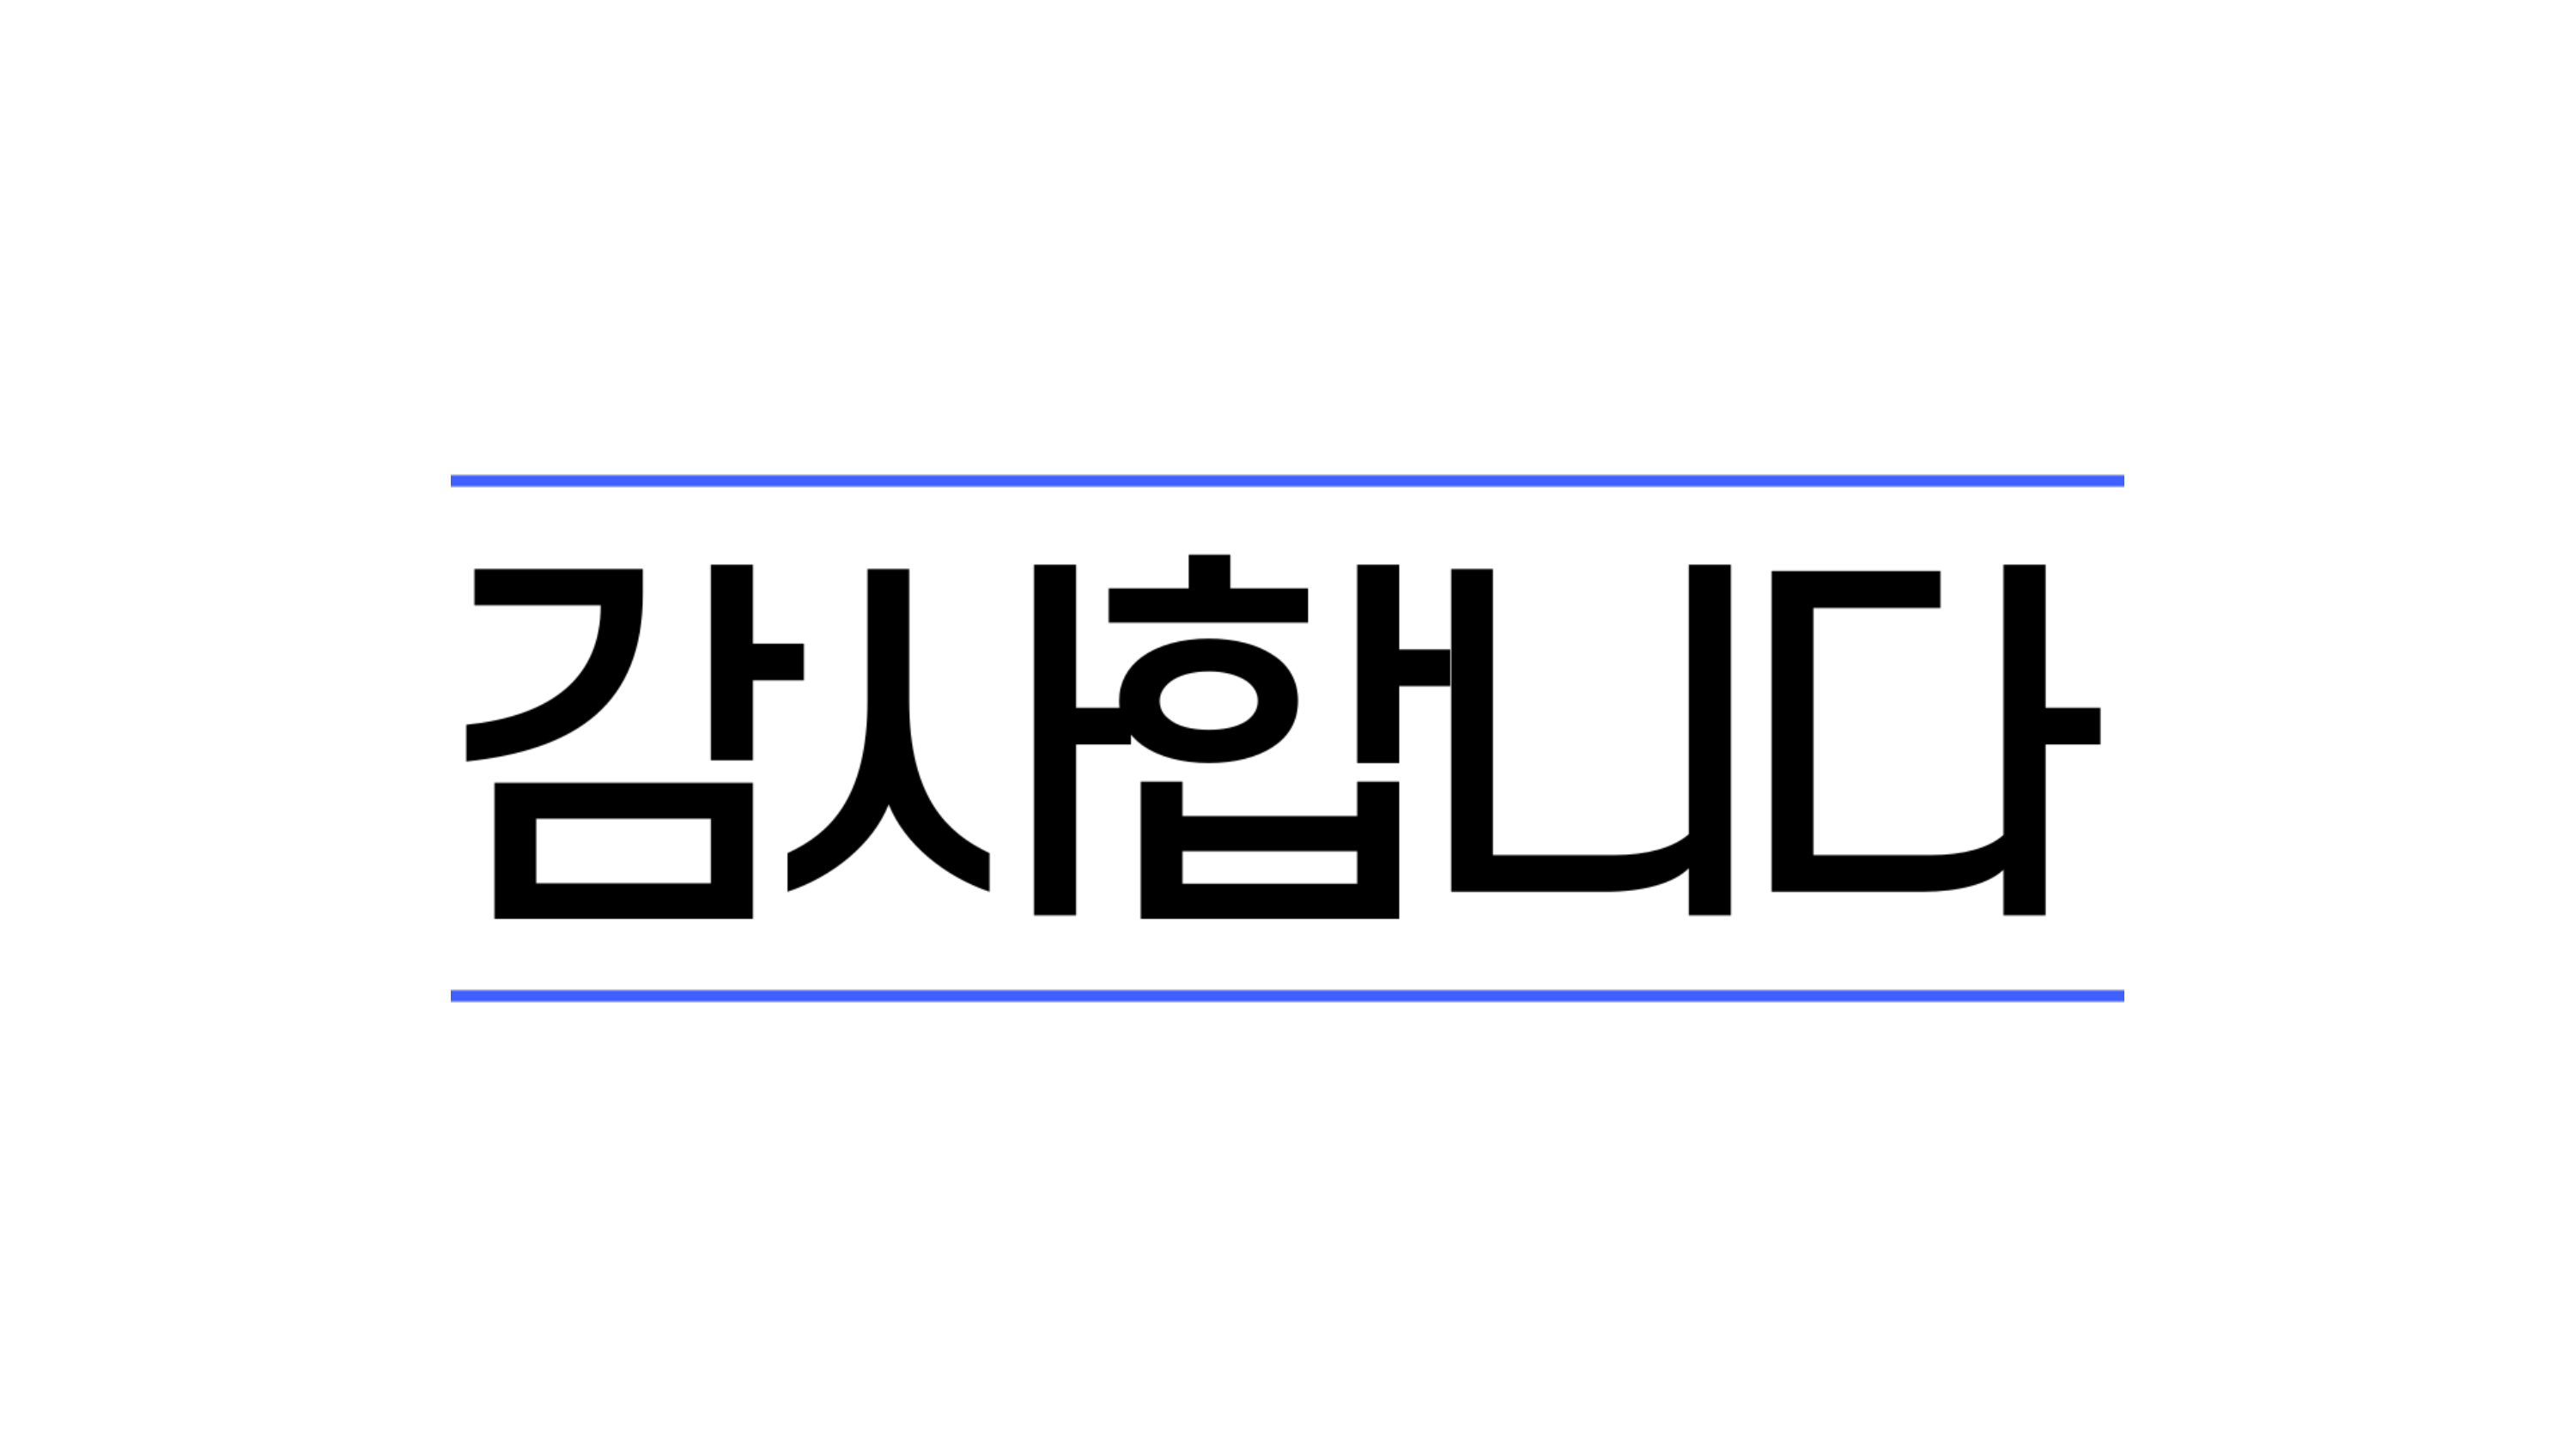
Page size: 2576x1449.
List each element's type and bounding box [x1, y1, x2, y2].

text_box [451, 458, 2124, 504]
picture [360, 408, 2275, 1094]
